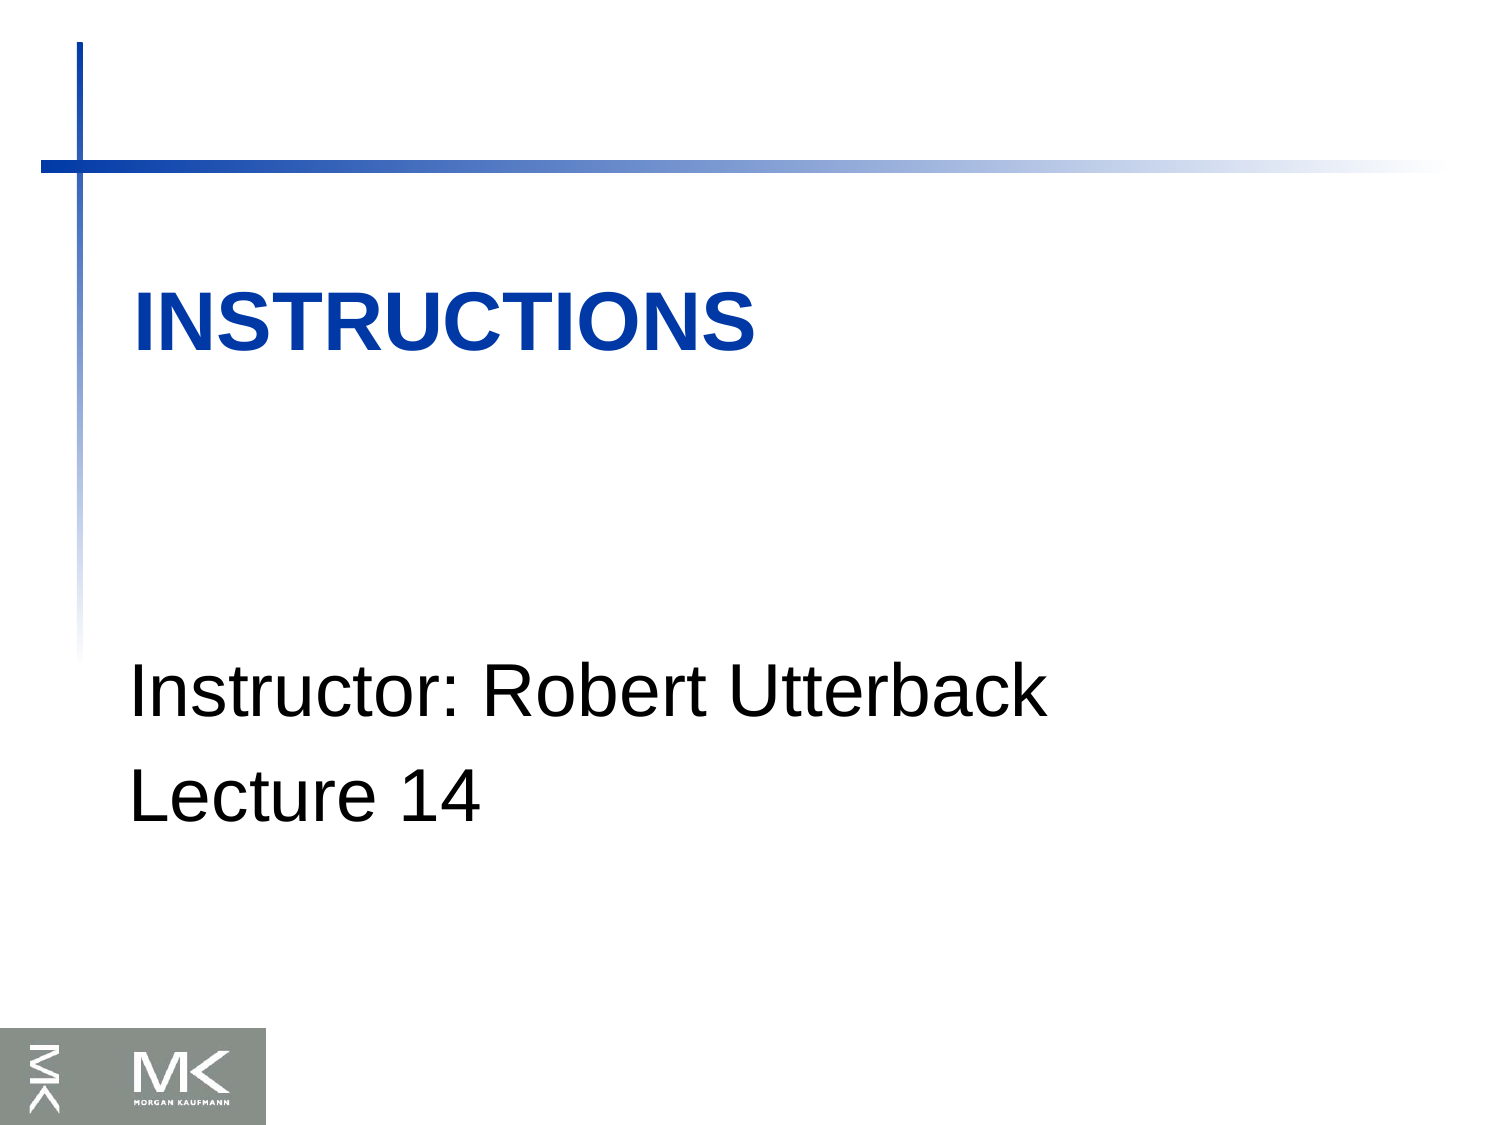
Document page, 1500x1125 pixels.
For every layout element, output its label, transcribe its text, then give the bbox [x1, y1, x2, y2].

title Instructions [118, 259, 1436, 376]
picture [0, 1028, 266, 1125]
list Instructor: Robert Utterback Lecture 14 [113, 597, 1388, 844]
